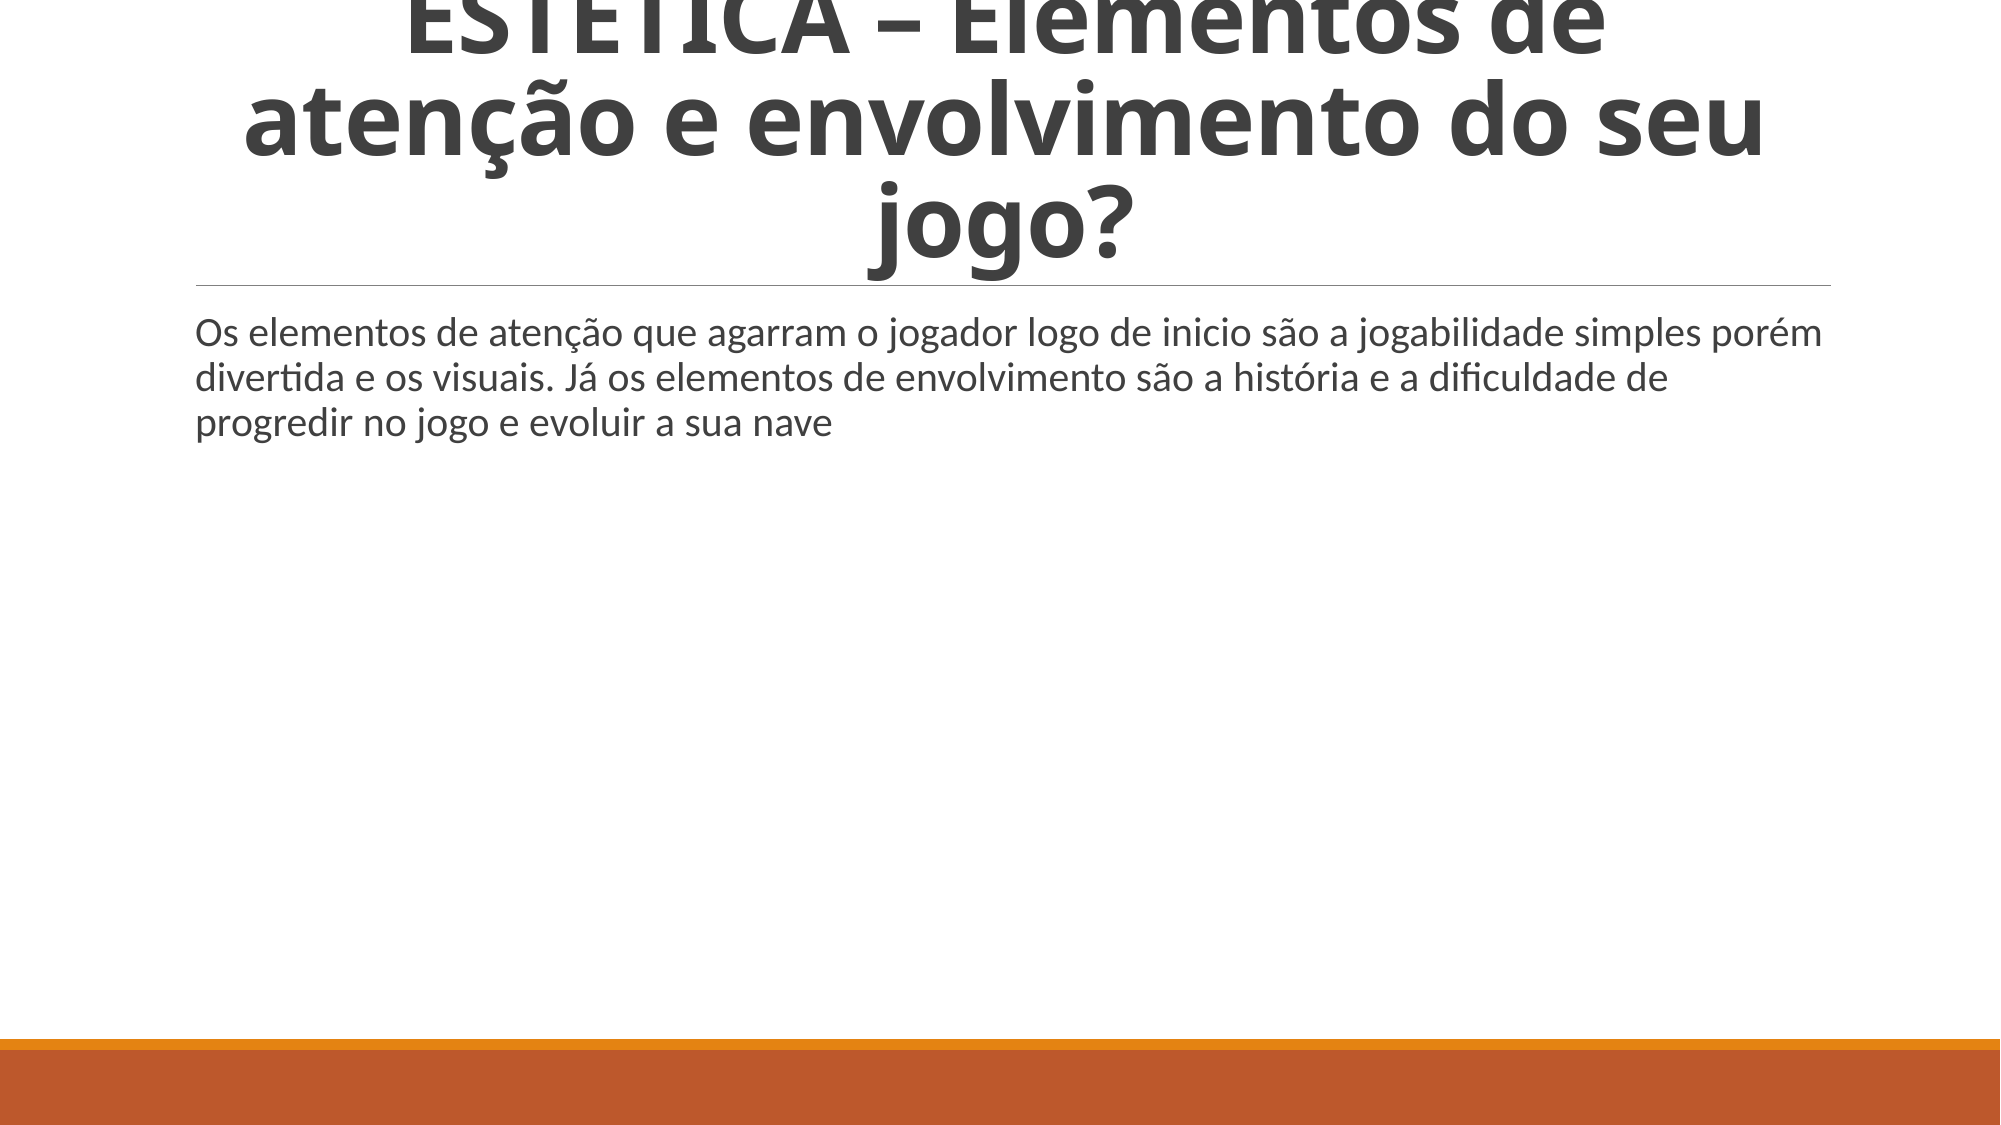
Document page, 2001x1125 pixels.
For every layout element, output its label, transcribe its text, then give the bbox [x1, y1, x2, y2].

title ESTÉTICA – Elementos de atenção e envolvimento do seu jogo? [180, 47, 1830, 285]
list Os elementos de atenção que agarram o jogador logo de inicio são a jogabilidade simples porém divertida e os visuais. Já os elementos de envolvimento são a história e a dificuldade de progredir no jogo e evoluir a sua nave [180, 302, 1830, 963]
